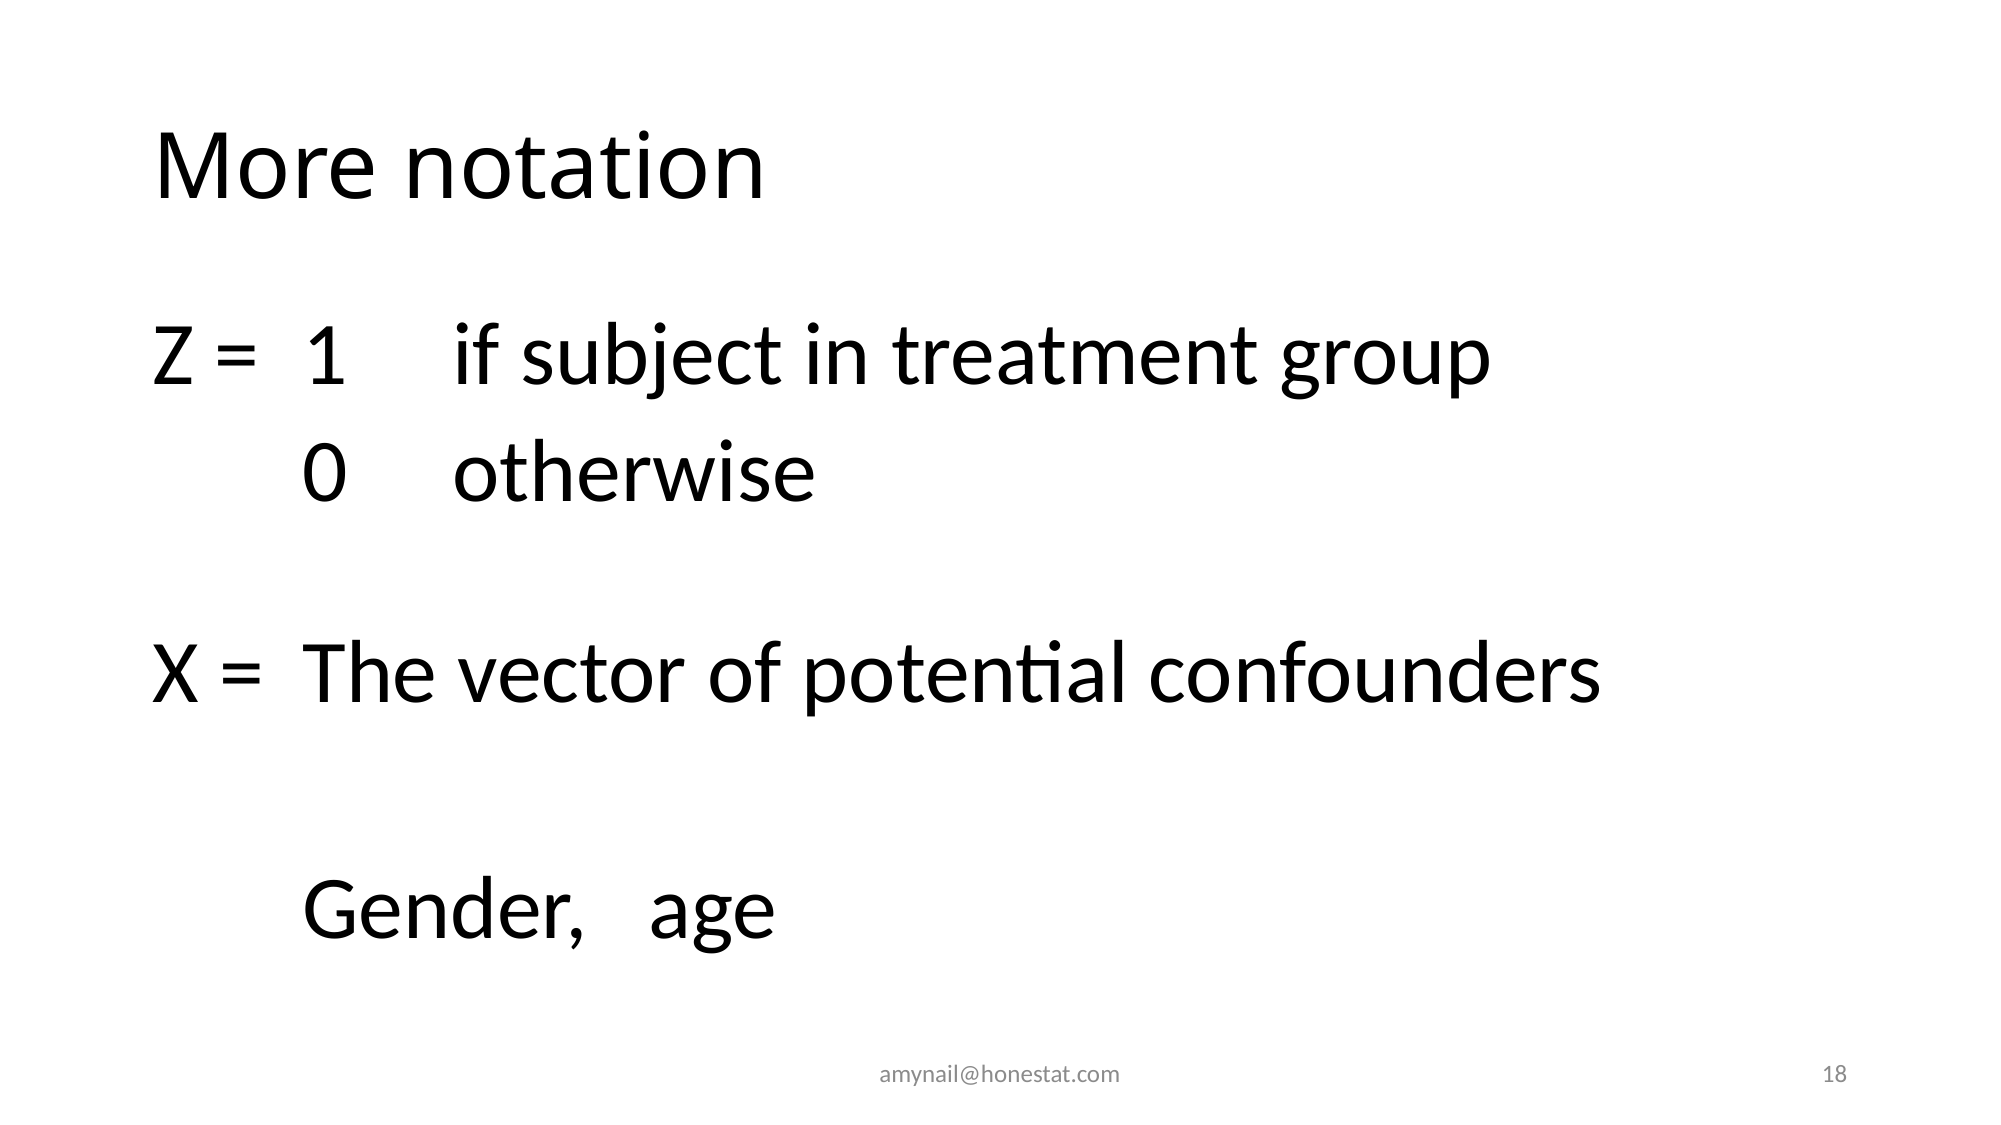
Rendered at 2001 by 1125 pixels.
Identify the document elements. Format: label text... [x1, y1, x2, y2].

slide_number 18 [1412, 1042, 1863, 1103]
title More notation [137, 59, 1863, 278]
footer amynail@honestat.com [662, 1042, 1338, 1103]
